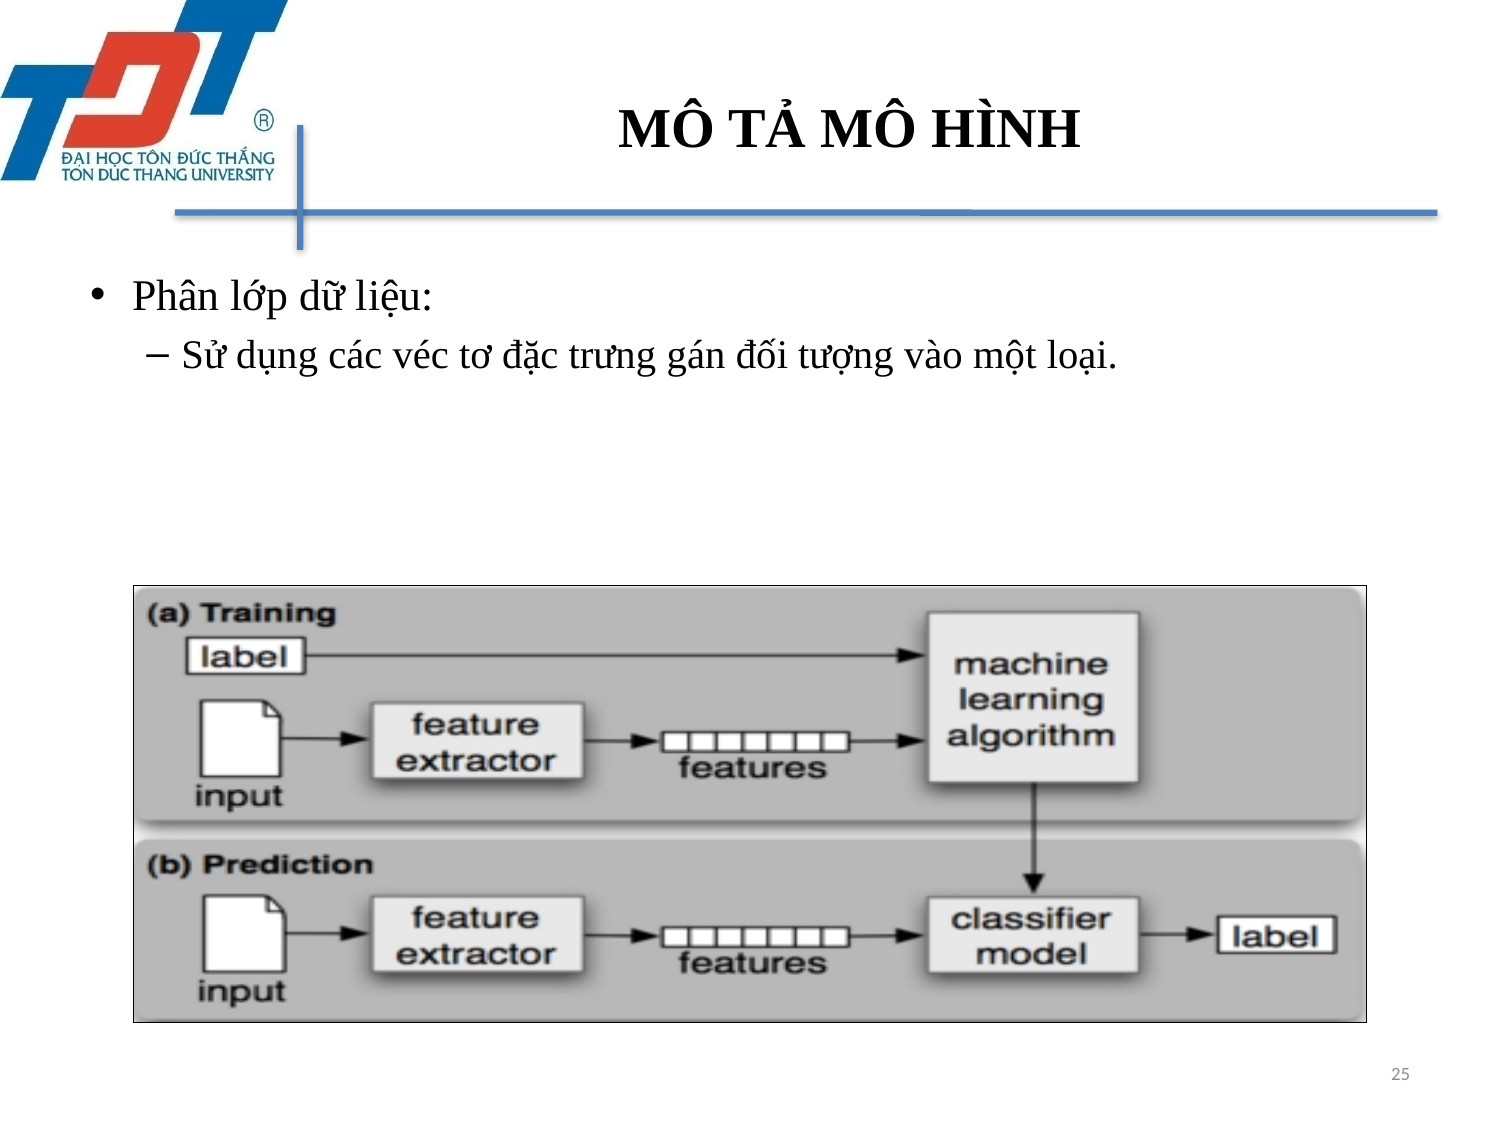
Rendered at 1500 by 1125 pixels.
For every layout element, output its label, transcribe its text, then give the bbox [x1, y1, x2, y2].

list Phân lớp dữ liệu: Sử dụng các véc tơ đặc trưng gán đối tượng vào một loại. [75, 259, 1425, 1002]
picture [0, 0, 288, 181]
slide_number 25 [1074, 1042, 1425, 1103]
title MÔ TẢ MÔ HÌNH [174, 31, 1500, 219]
picture [133, 585, 1367, 1023]
